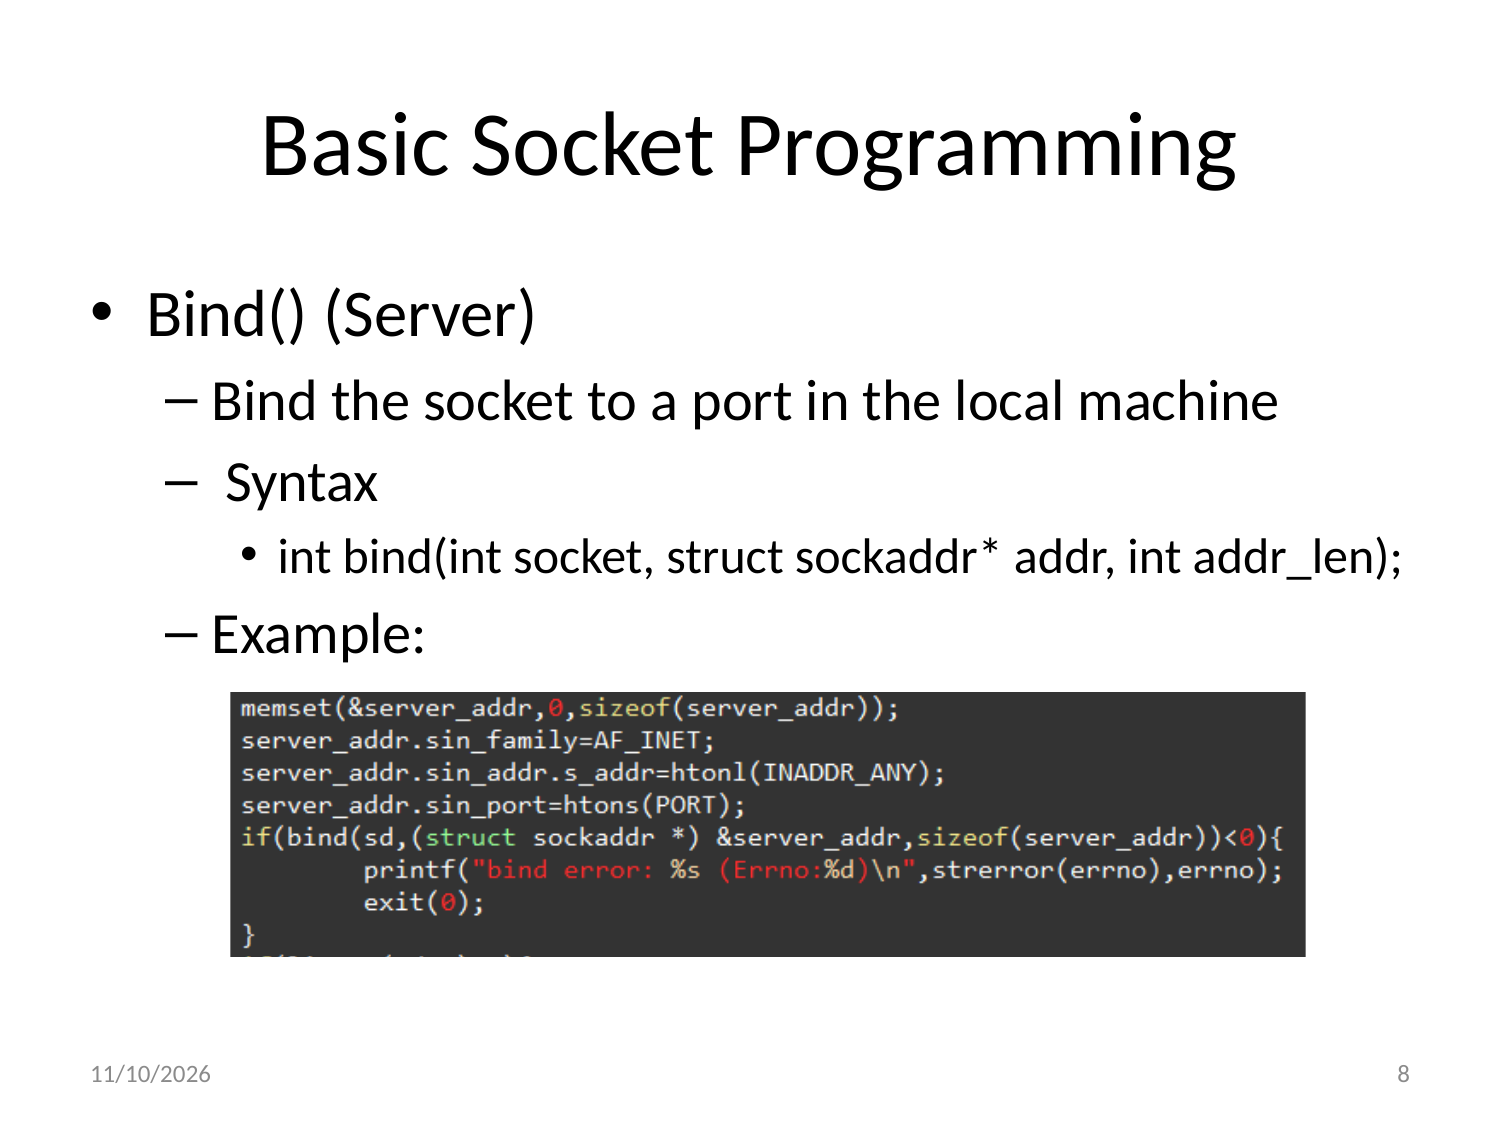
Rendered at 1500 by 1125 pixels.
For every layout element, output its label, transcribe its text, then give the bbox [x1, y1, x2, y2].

list Bind() (Server) Bind the socket to a port in the local machine Syntax int bind(int socket, struct sockaddr* addr, int addr_len); Example: [75, 262, 1425, 1005]
slide_number 8 [1074, 1042, 1425, 1103]
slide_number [75, 1042, 425, 1103]
picture [229, 692, 1306, 957]
title Basic Socket Programming [75, 45, 1425, 233]
